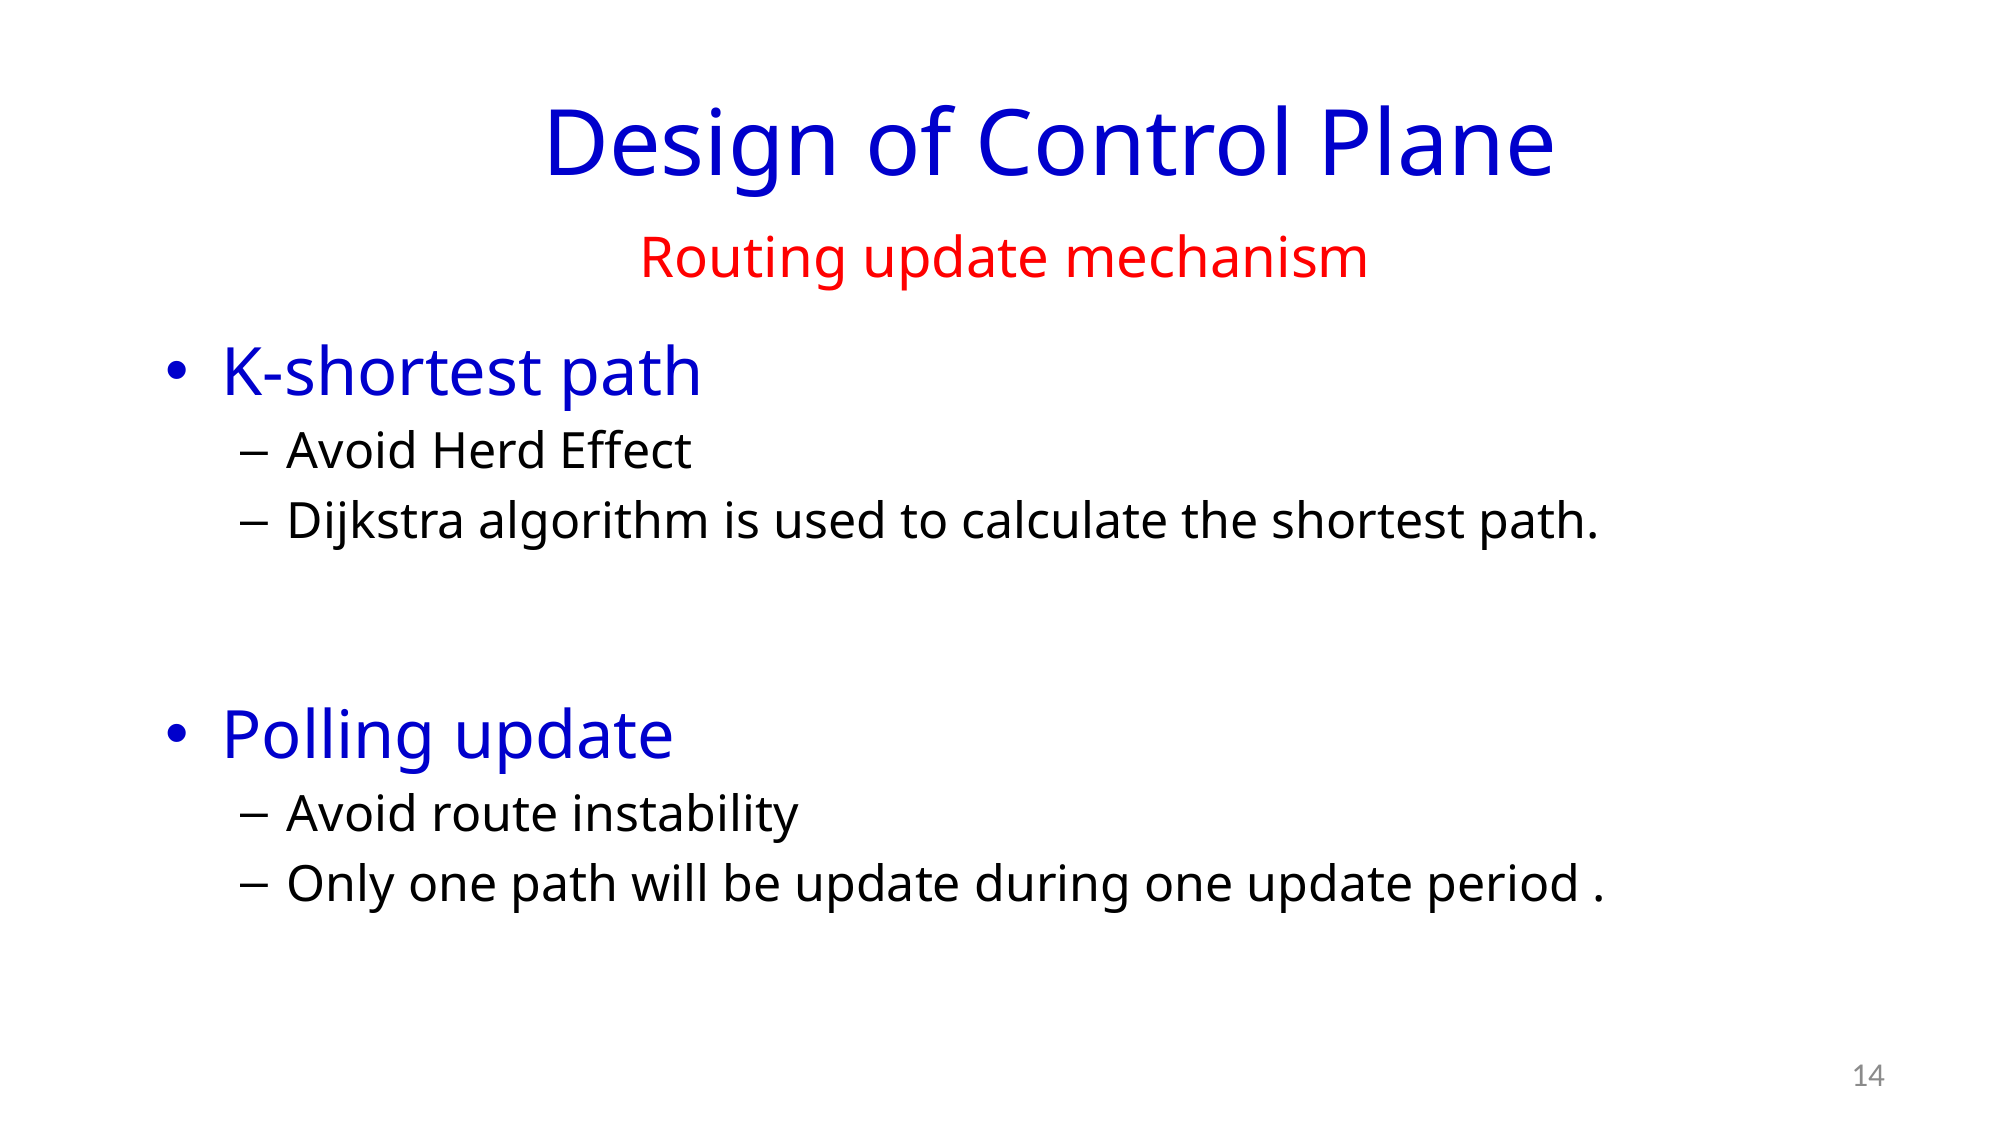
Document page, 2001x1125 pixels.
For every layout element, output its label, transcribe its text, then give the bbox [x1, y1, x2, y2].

title Design of Control Plane [150, 45, 1950, 233]
text_box Routing update mechanism [624, 213, 1448, 316]
slide_number 14 [1433, 1042, 1900, 1103]
